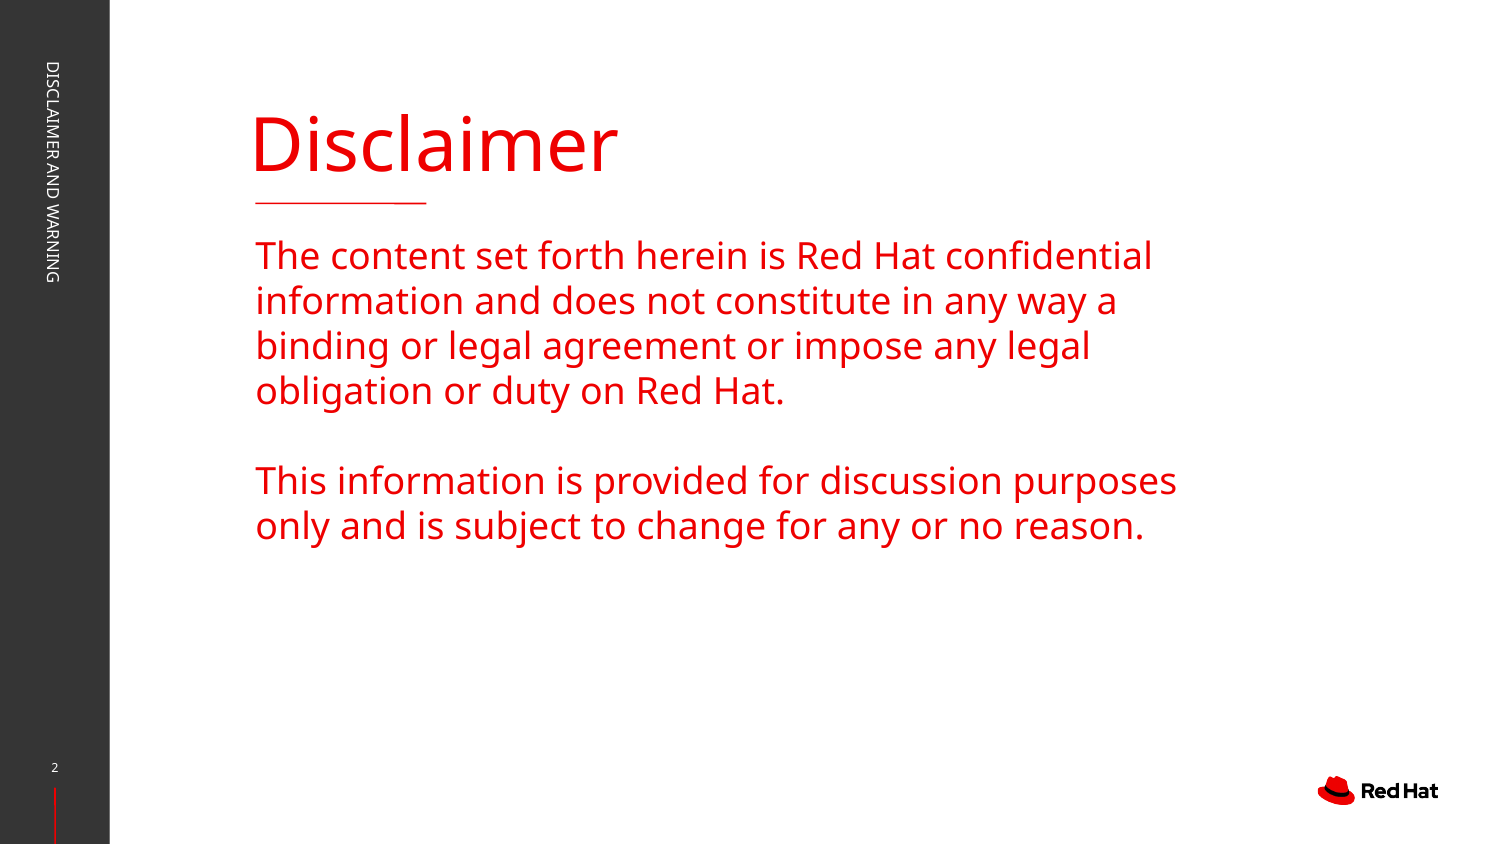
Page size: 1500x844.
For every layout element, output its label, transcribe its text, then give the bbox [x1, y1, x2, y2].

picture [0, 0, 1500, 844]
text_box The content set forth herein is Red Hat confidential information and does not constitute in any way a binding or legal agreement or impose any legal obligation or duty on Red Hat. This information is provided for discussion purposes only and is subject to change for any or no reason. [255, 231, 1239, 610]
text_box DISCLAIMER AND WARNING [0, 0, 108, 634]
text_box <number> [10, 758, 100, 777]
text_box Disclaimer [238, 85, 1115, 188]
